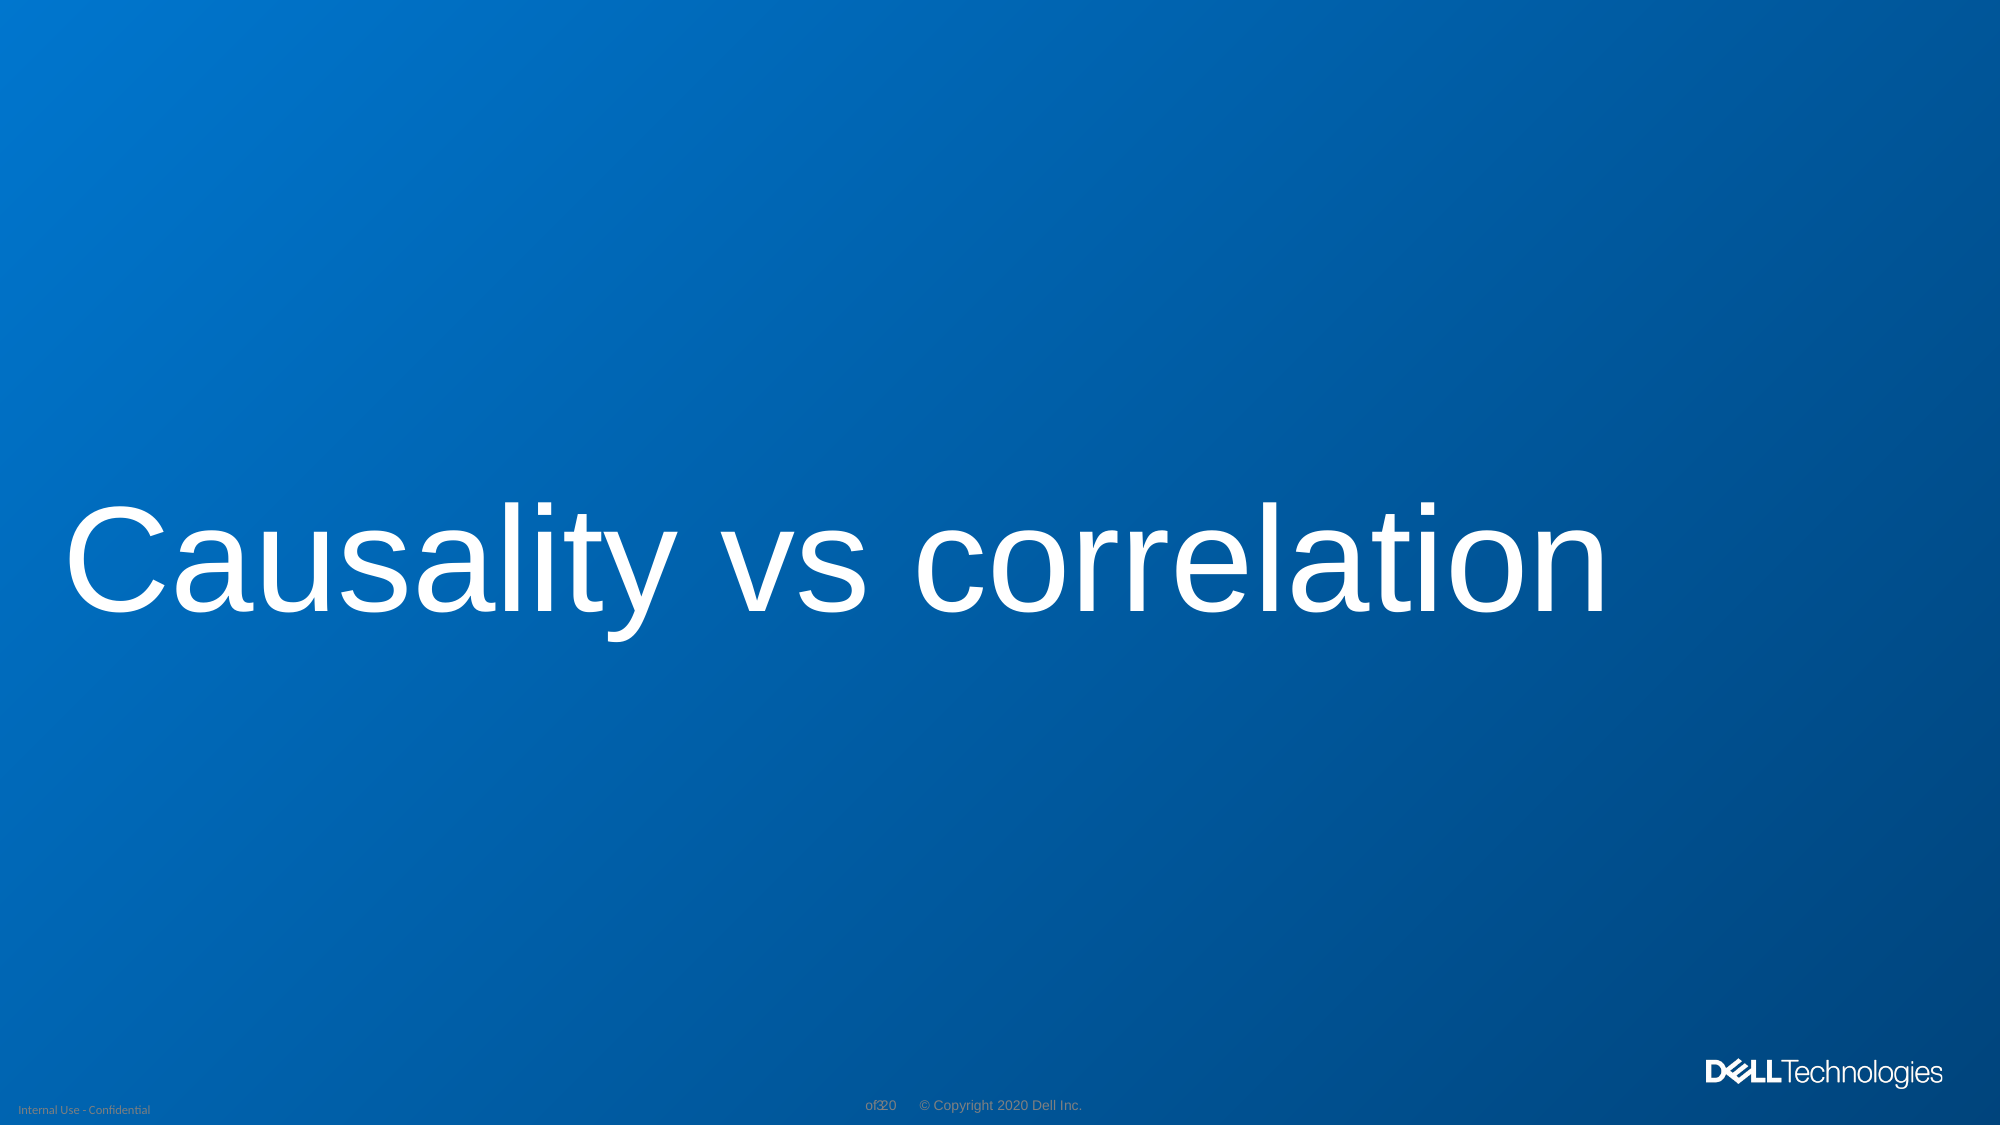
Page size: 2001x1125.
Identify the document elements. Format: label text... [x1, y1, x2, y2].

title Causality vs correlation [62, 480, 1788, 645]
picture [1706, 1058, 1943, 1089]
